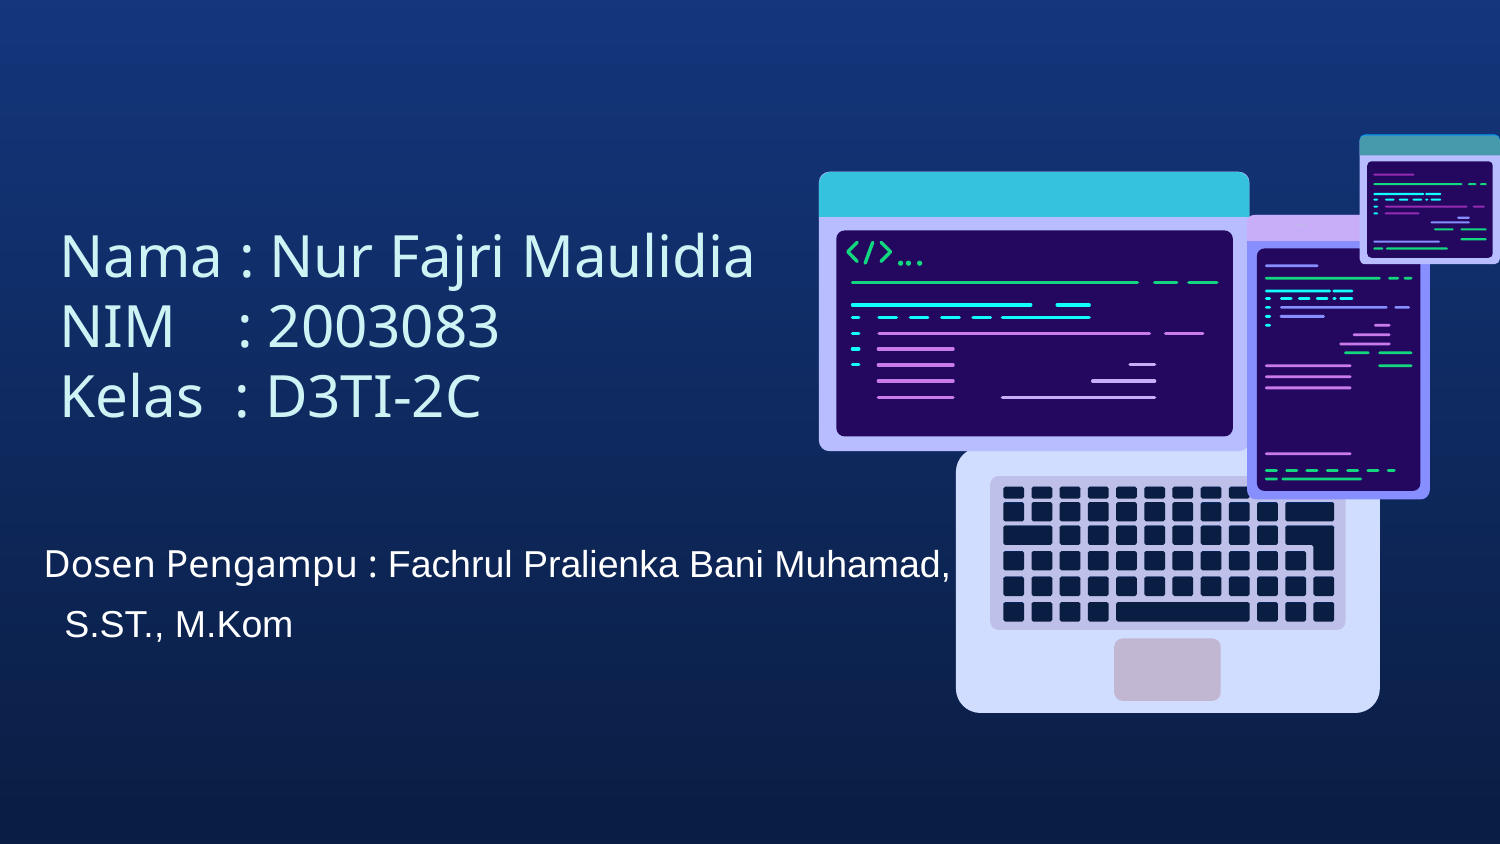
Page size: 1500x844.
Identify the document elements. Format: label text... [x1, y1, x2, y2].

title Nama : Nur Fajri Maulidia NIM : 2003083 Kelas : D3TI-2C [44, 108, 786, 524]
text_box [1114, 638, 1221, 701]
text_box [1264, 386, 1352, 390]
text_box [1264, 452, 1352, 456]
text_box [1367, 161, 1493, 258]
text_box [905, 260, 912, 266]
text_box [1403, 276, 1413, 280]
text_box [1373, 323, 1391, 327]
text_box [1172, 551, 1194, 571]
text_box [818, 171, 1250, 217]
text_box [1257, 526, 1278, 545]
text_box [1228, 577, 1250, 597]
text_box [1087, 502, 1109, 522]
text_box [1087, 551, 1109, 571]
text_box [1313, 577, 1335, 597]
text_box [1359, 135, 1500, 156]
text_box [1059, 486, 1081, 499]
text_box [1228, 552, 1250, 571]
text_box [1264, 276, 1381, 280]
text_box [1264, 364, 1352, 368]
text_box [1257, 603, 1278, 622]
text_box [1144, 551, 1166, 571]
text_box [1172, 576, 1194, 597]
text_box [1003, 603, 1025, 622]
text_box [1378, 364, 1413, 368]
text_box [818, 217, 1248, 452]
text_box [1264, 289, 1332, 293]
text_box [1264, 375, 1352, 379]
text_box [1059, 525, 1081, 545]
text_box [1087, 602, 1109, 622]
text_box [1257, 552, 1278, 571]
text_box [1087, 576, 1109, 597]
text_box [916, 260, 923, 266]
text_box [1144, 502, 1166, 522]
text_box [1116, 551, 1137, 571]
text_box [1003, 552, 1025, 571]
text_box [1388, 276, 1400, 280]
text_box [1359, 156, 1500, 265]
text_box [1172, 502, 1194, 522]
text_box [955, 449, 1380, 713]
text_box [1144, 486, 1166, 499]
text_box [1116, 576, 1137, 597]
text_box [1003, 486, 1025, 499]
text_box [1003, 503, 1025, 522]
text_box [1285, 503, 1335, 522]
text_box [897, 260, 904, 266]
text_box [1228, 526, 1250, 545]
text_box [1172, 486, 1194, 499]
text_box [1247, 214, 1359, 241]
text_box [1200, 526, 1222, 545]
text_box [1059, 576, 1081, 597]
text_box [1256, 248, 1421, 491]
text_box [1285, 577, 1307, 597]
text_box [1031, 551, 1053, 571]
text_box [1200, 488, 1222, 499]
text_box [1031, 502, 1053, 522]
text_box [1031, 486, 1053, 499]
text_box [1352, 333, 1391, 337]
text_box [1247, 241, 1430, 500]
text_box [1281, 477, 1363, 481]
text_box [1116, 602, 1250, 622]
text_box [1343, 351, 1370, 355]
text_box [1116, 486, 1137, 499]
text_box [1116, 525, 1137, 545]
text_box [1228, 503, 1250, 522]
text_box [1144, 525, 1166, 545]
text_box [1285, 526, 1335, 571]
text_box [1031, 602, 1053, 622]
subtitle Dosen Pengampu : Fachrul Pralienka Bani Muhamad, S.ST., M.Kom [5, 524, 956, 693]
text_box [1378, 351, 1413, 355]
text_box [1279, 314, 1325, 318]
text_box [1003, 577, 1025, 597]
text_box [1285, 603, 1307, 622]
text_box [1339, 342, 1391, 346]
text_box [990, 476, 1346, 630]
text_box [1332, 289, 1354, 293]
text_box [1172, 525, 1194, 545]
text_box [1257, 577, 1278, 597]
text_box [1200, 552, 1222, 571]
text_box [1425, 192, 1442, 196]
text_box [1087, 486, 1109, 499]
text_box [836, 230, 1233, 437]
text_box [1087, 525, 1109, 545]
text_box [1228, 488, 1250, 499]
text_box [1264, 264, 1319, 268]
text_box [1313, 603, 1335, 622]
text_box [1003, 525, 1053, 545]
text_box [1200, 577, 1222, 597]
text_box [1059, 502, 1081, 522]
text_box [1264, 477, 1279, 481]
text_box [1059, 602, 1081, 622]
text_box [1200, 503, 1222, 522]
text_box [1257, 503, 1278, 522]
text_box [1059, 551, 1081, 571]
text_box [1031, 576, 1053, 597]
text_box [1144, 576, 1166, 597]
text_box [1116, 502, 1137, 522]
text_box [1373, 192, 1425, 196]
